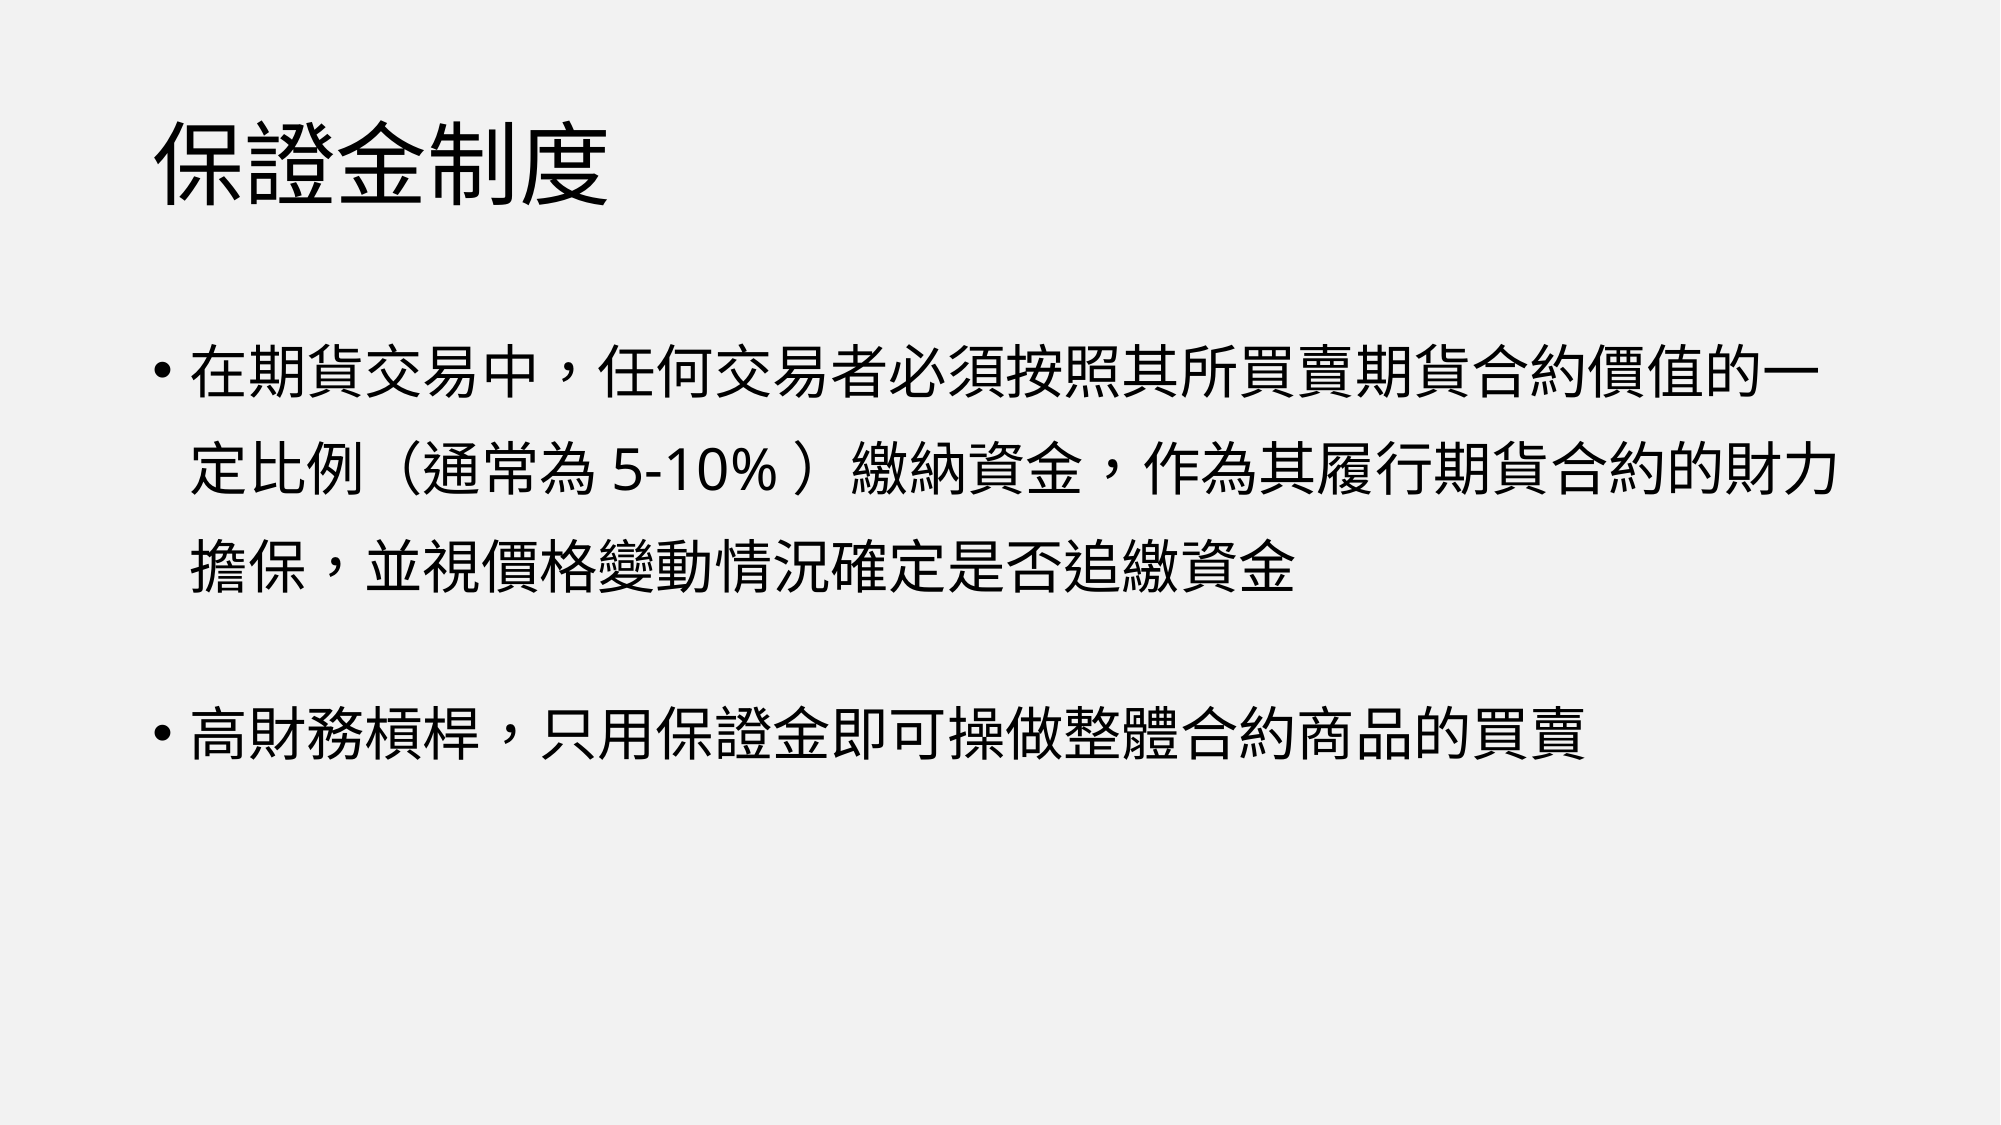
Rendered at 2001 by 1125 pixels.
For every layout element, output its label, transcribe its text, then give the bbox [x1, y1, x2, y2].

title 保證金制度 [137, 59, 1863, 278]
list 在期貨交易中，任何交易者必須按照其所買賣期貨合約價值的一定比例（通常為5-10%）繳納資金，作為其履行期貨合約的財力擔保，並視價格變動情況確定是否追繳資金 高財務槓桿，只用保證金即可操做整體合約商品的買賣 [137, 299, 1894, 1014]
